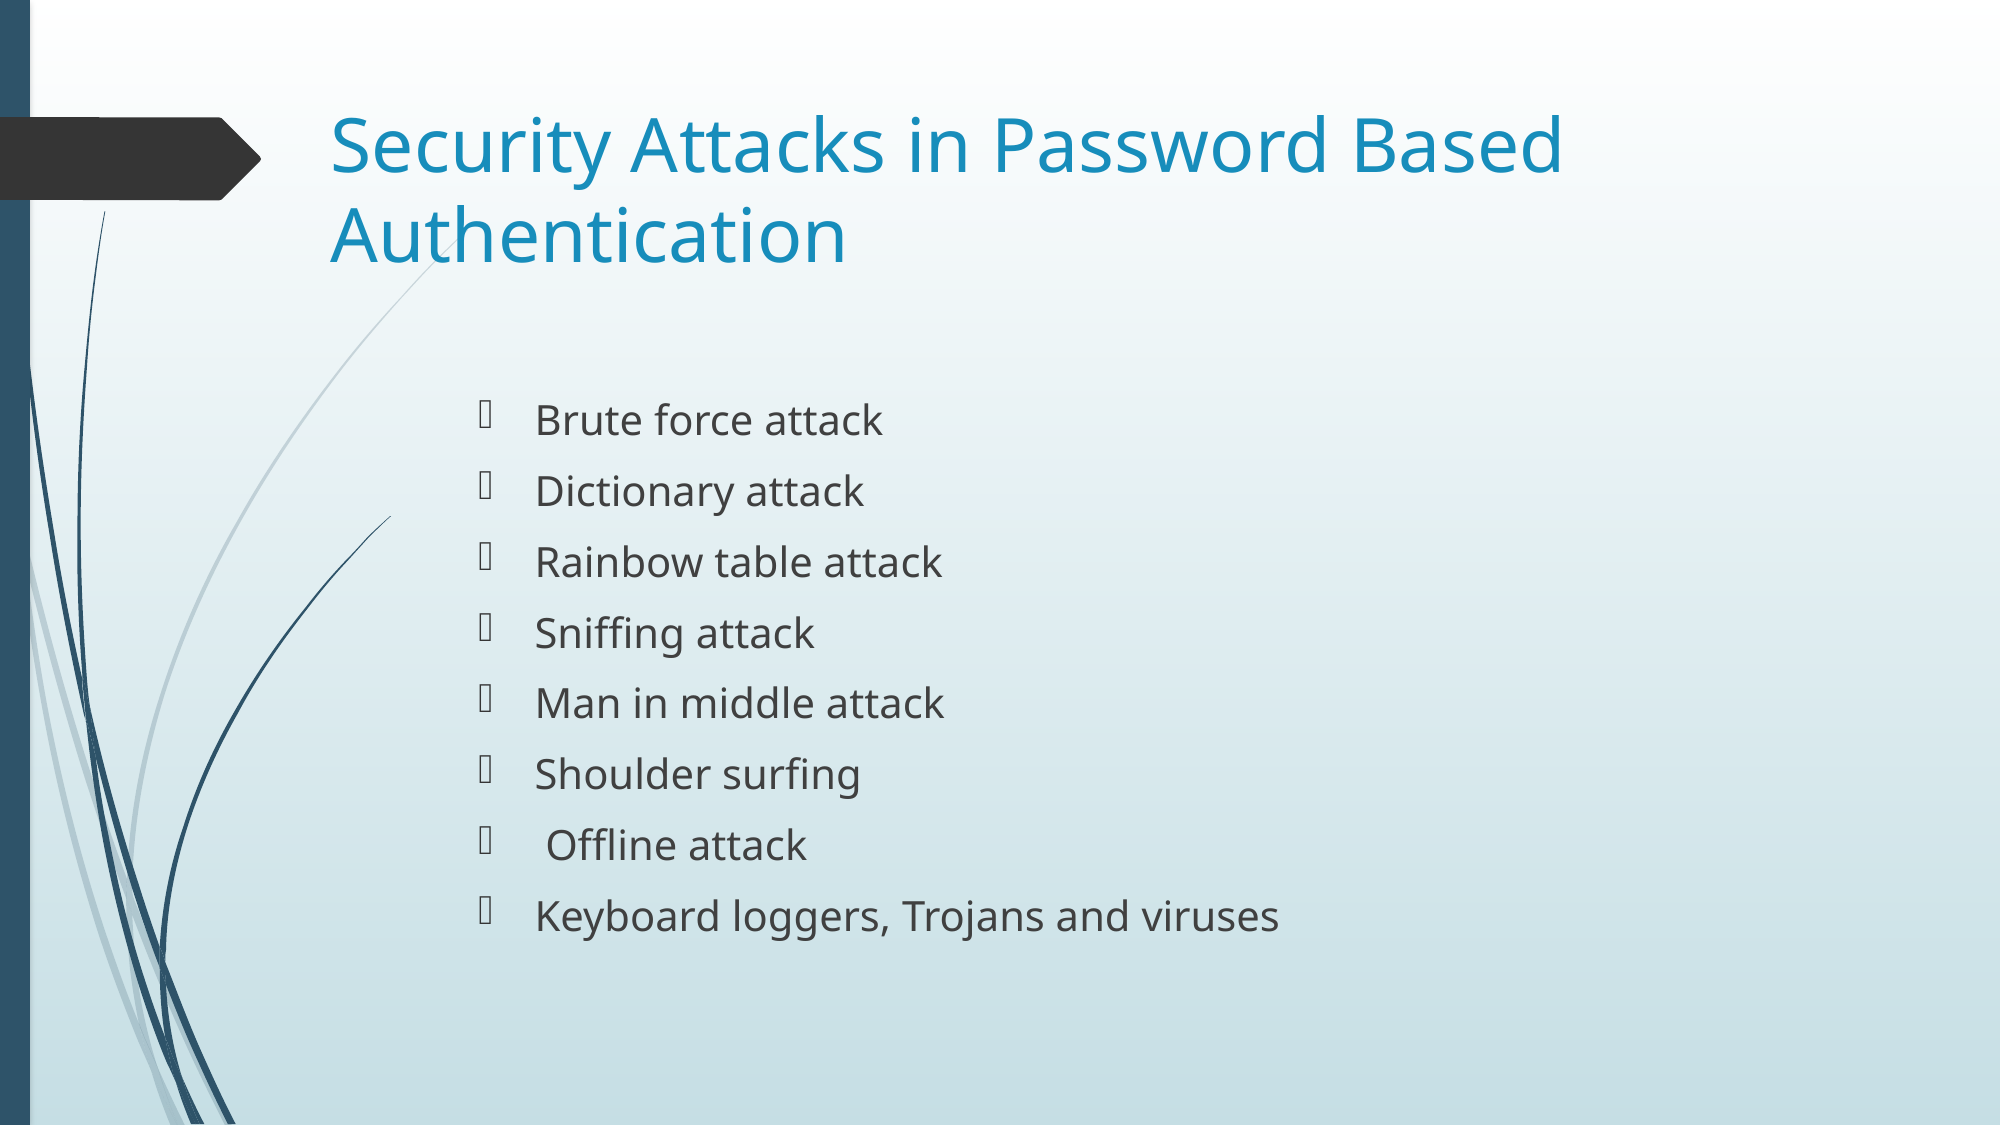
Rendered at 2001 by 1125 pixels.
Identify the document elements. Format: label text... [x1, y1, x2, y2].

list Brute force attack Dictionary attack Rainbow table attack Sniffing attack Man in middle attack Shoulder surfing Offline attack Keyboard loggers, Trojans and viruses [463, 386, 1931, 988]
title Security Attacks in Password Based Authentication [315, 89, 1859, 323]
